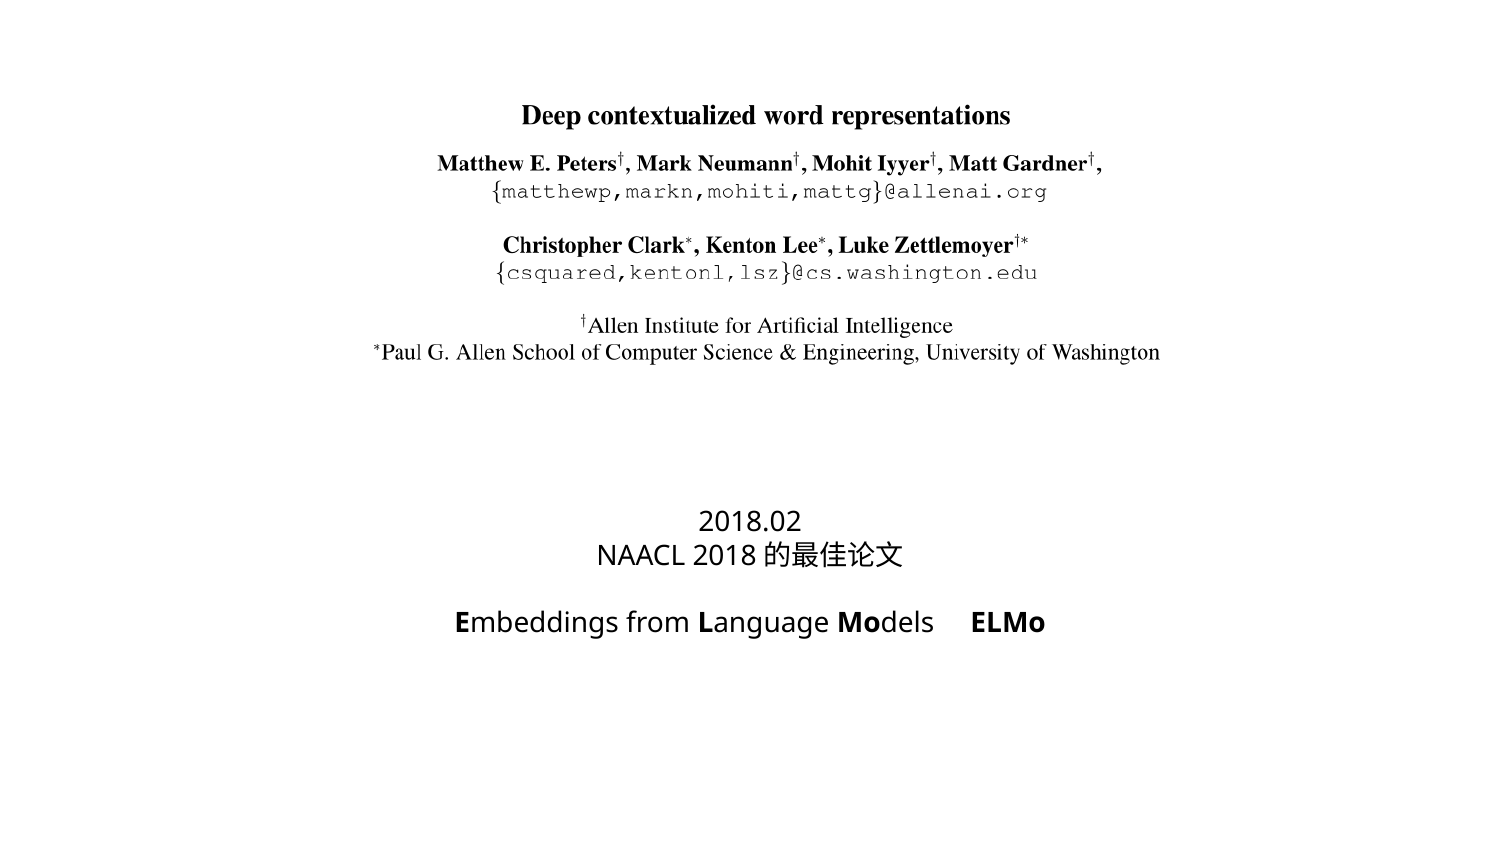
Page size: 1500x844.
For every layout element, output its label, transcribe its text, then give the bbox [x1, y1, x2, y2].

picture [212, 76, 1287, 388]
text_box 2018.02 NAACL 2018的最佳论文 Embeddings from Language Models ELMo [383, 496, 1117, 646]
